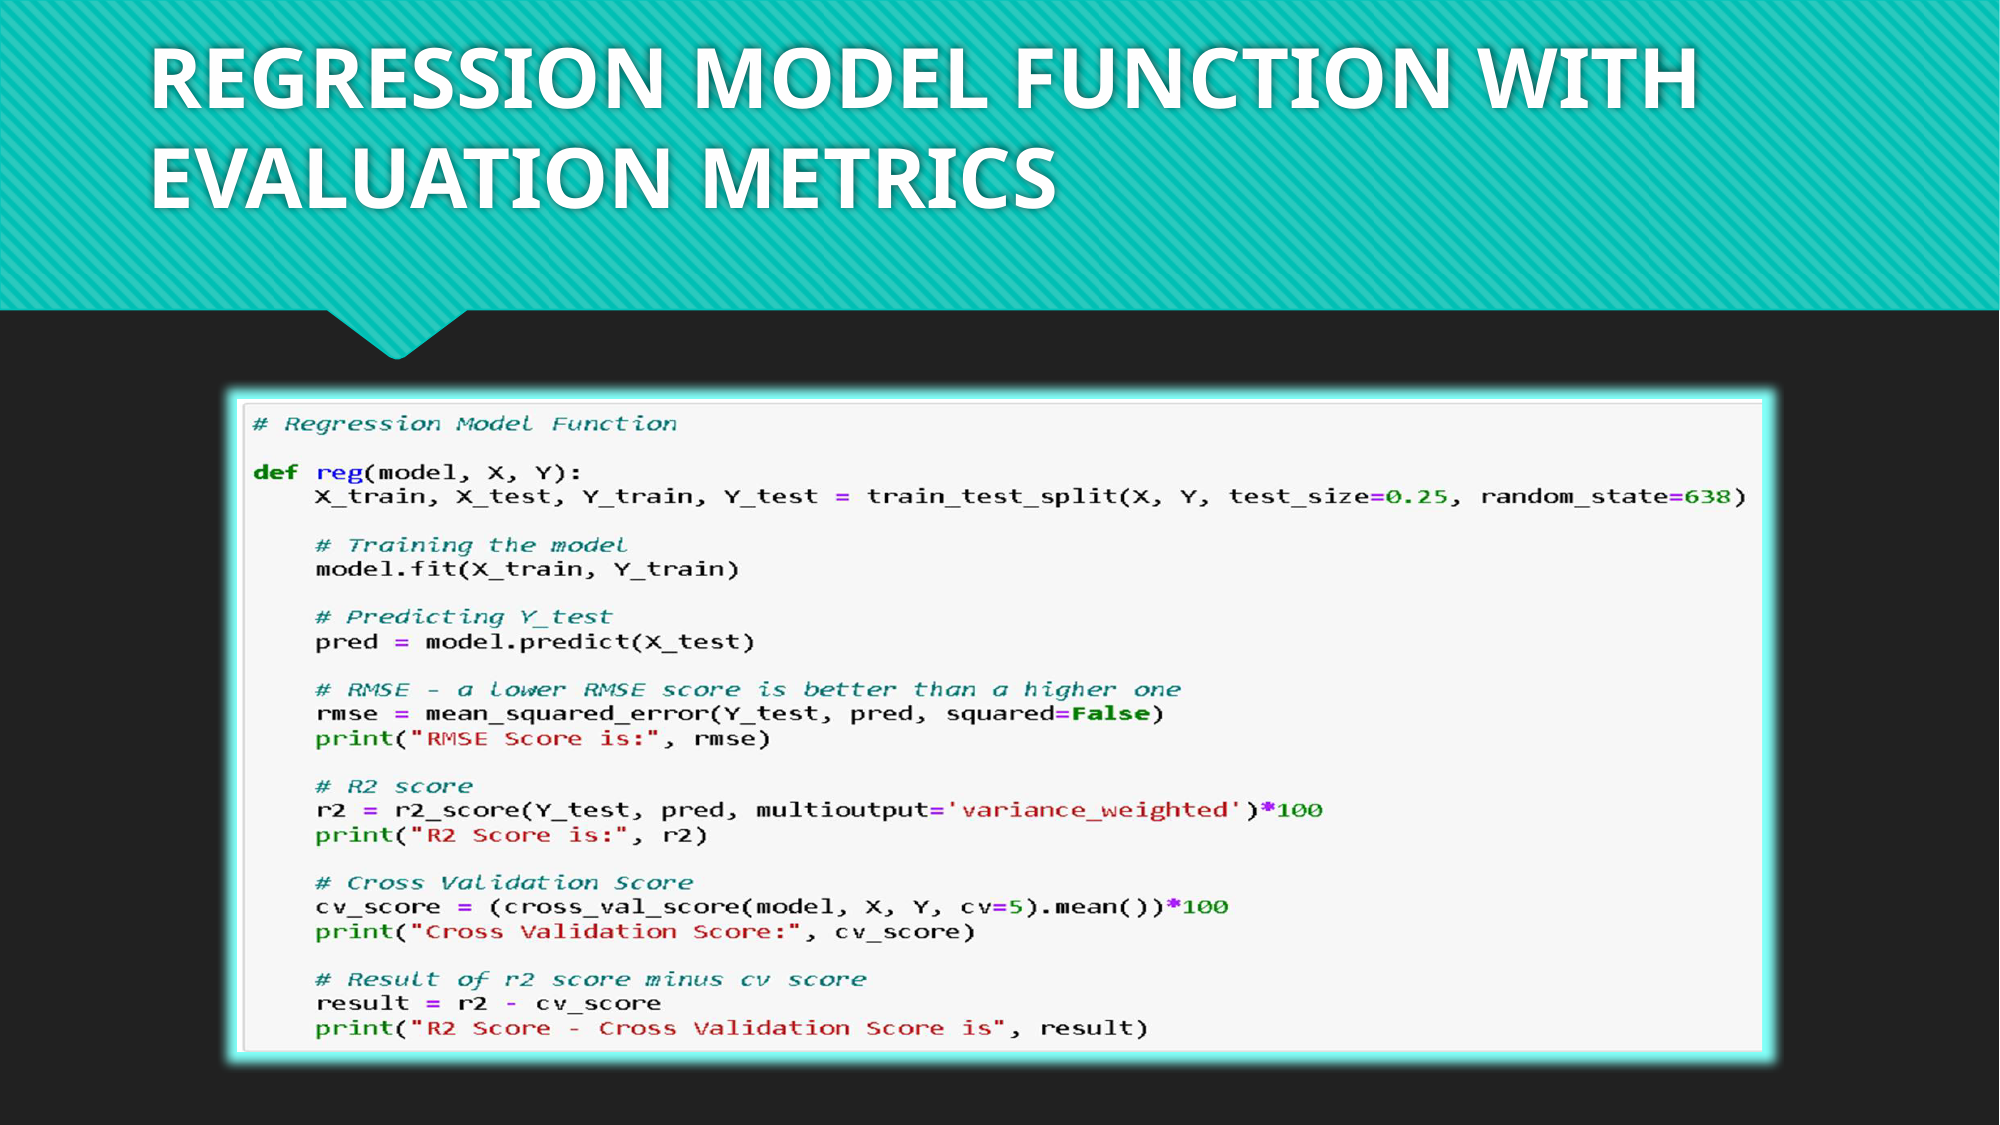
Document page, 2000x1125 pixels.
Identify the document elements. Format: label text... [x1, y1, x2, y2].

title REGRESSION MODEL FUNCTION WITH EVALUATION METRICS [132, 73, 1867, 233]
picture [236, 399, 1763, 1052]
